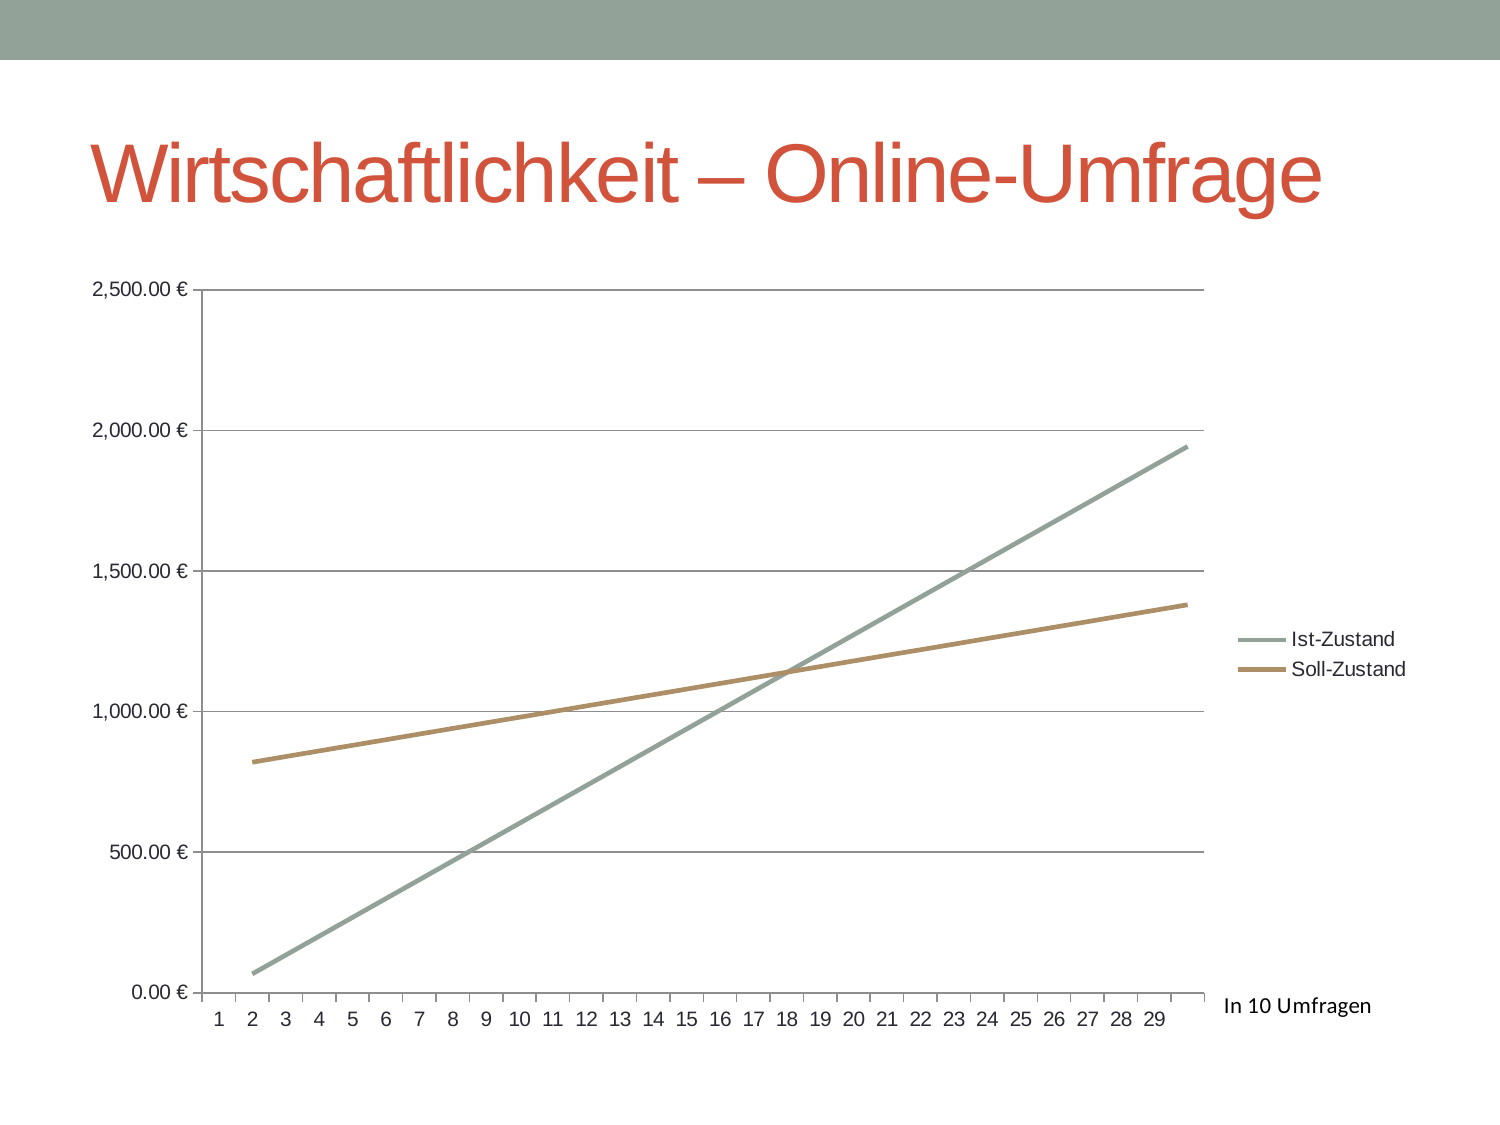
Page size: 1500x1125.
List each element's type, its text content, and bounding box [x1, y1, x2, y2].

chart [64, 262, 1426, 1048]
title Wirtschaftlichkeit – Online-Umfrage [75, 87, 1425, 250]
